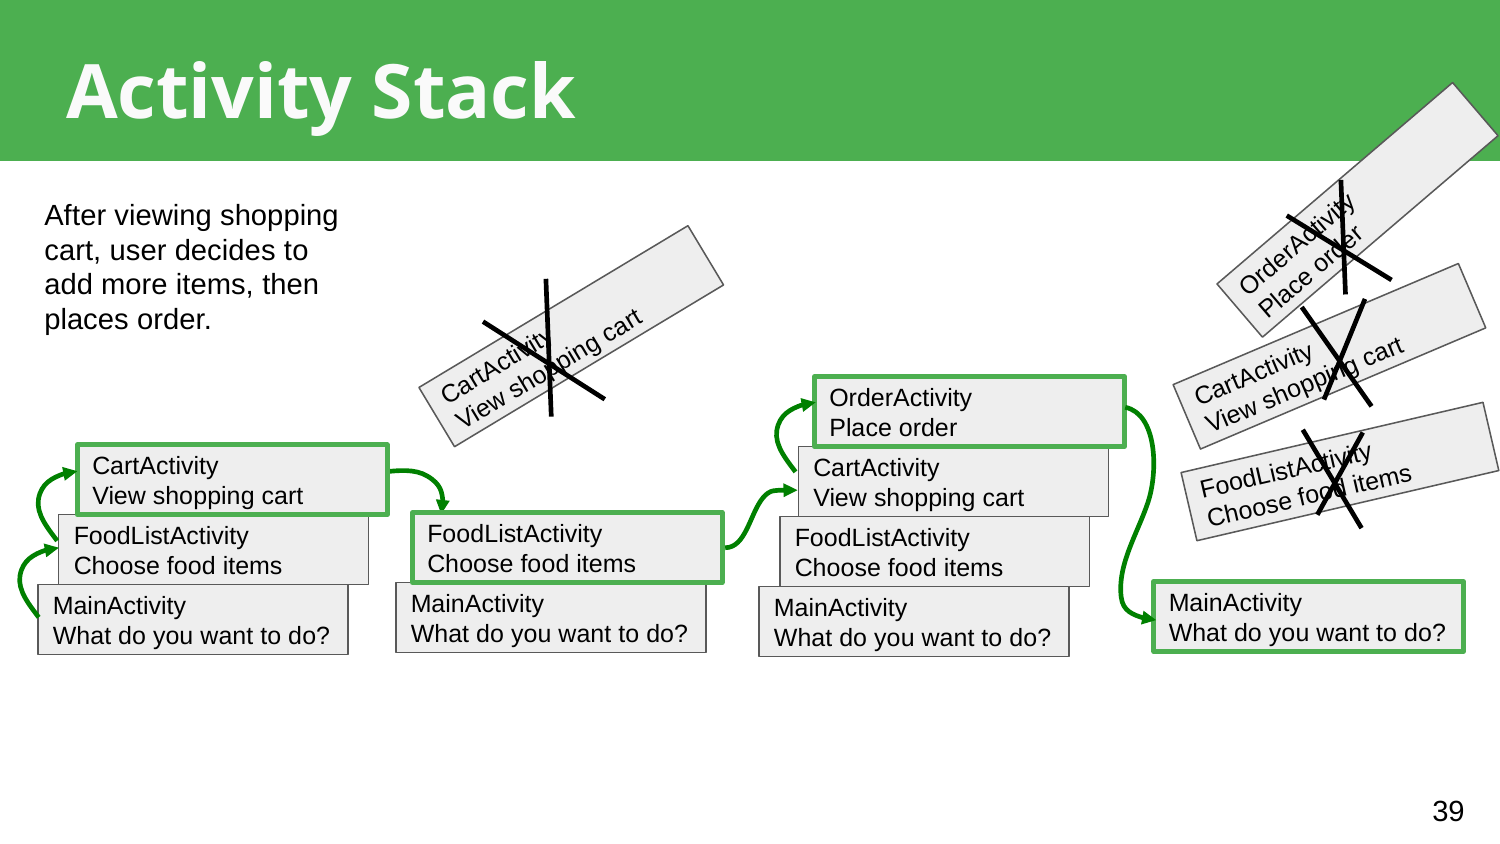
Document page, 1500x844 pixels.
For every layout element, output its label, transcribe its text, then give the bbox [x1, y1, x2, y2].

text_box FoodListActivity Choose food items [779, 516, 1090, 587]
slide_number 39 [1389, 777, 1480, 842]
text_box CartActivity View shopping cart [1173, 337, 1293, 450]
text_box MainActivity What do you want to do? [1153, 581, 1464, 652]
text_box CartActivity View shopping cart [798, 446, 1109, 517]
text_box FoodListActivity Choose food items [412, 512, 723, 583]
title Activity Stack [51, 28, 1449, 122]
text_box OrderActivity Place order [1340, 82, 1499, 223]
text_box CartActivity View shopping cart [1397, 263, 1486, 365]
text_box OrderActivity Place order [1217, 229, 1283, 338]
text_box FoodListActivity Choose food items [1388, 402, 1499, 496]
text_box [725, 483, 798, 548]
text_box [1120, 407, 1157, 625]
text_box OrderActivity Place order [814, 376, 1125, 447]
text_box [38, 467, 78, 541]
text_box CartActivity View shopping cart [602, 225, 724, 354]
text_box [1285, 424, 1388, 519]
text_box MainActivity What do you want to do? [395, 582, 706, 653]
text_box [776, 398, 816, 472]
text_box After viewing shopping cart, user decides to add more items, then places order. [29, 180, 378, 347]
text_box CartActivity View shopping cart [77, 444, 388, 515]
text_box [19, 543, 59, 618]
text_box CartActivity View shopping cart [418, 352, 491, 447]
text_box [388, 470, 450, 512]
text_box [1286, 179, 1392, 293]
text_box MainActivity What do you want to do? [758, 586, 1069, 657]
text_box FoodListActivity Choose food items [1181, 449, 1281, 541]
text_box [1288, 293, 1394, 403]
text_box MainActivity What do you want to do? [37, 584, 348, 655]
text_box FoodListActivity Choose food items [58, 514, 369, 585]
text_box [482, 278, 605, 417]
